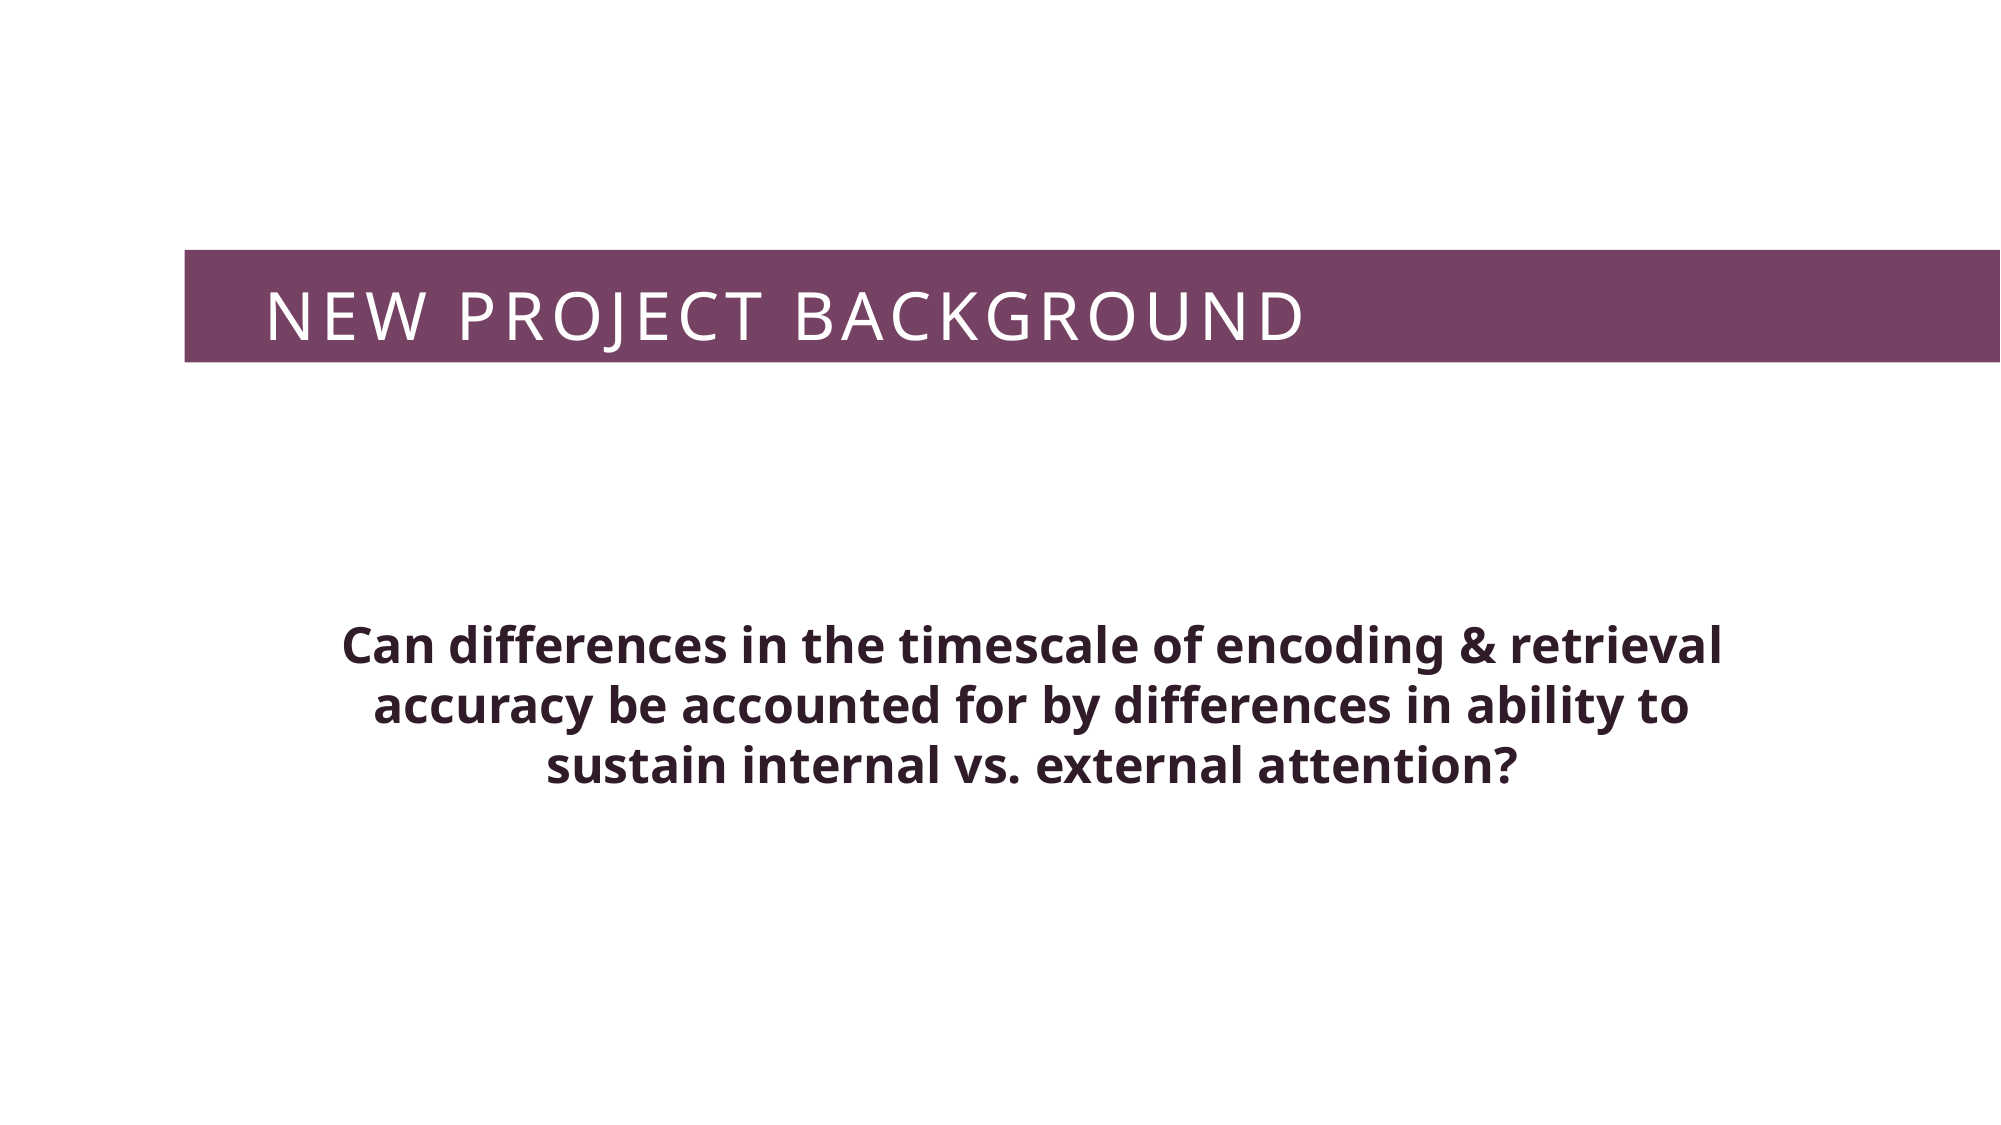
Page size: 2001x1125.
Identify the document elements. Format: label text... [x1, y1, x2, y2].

text_box New Project Background [249, 137, 1807, 363]
text_box [184, 249, 249, 363]
text_box [1807, 249, 2000, 363]
text_box Can differences in the timescale of encoding & retrieval accuracy be accounted for by differences in ability to sustain internal vs. external attention? [298, 606, 1767, 832]
